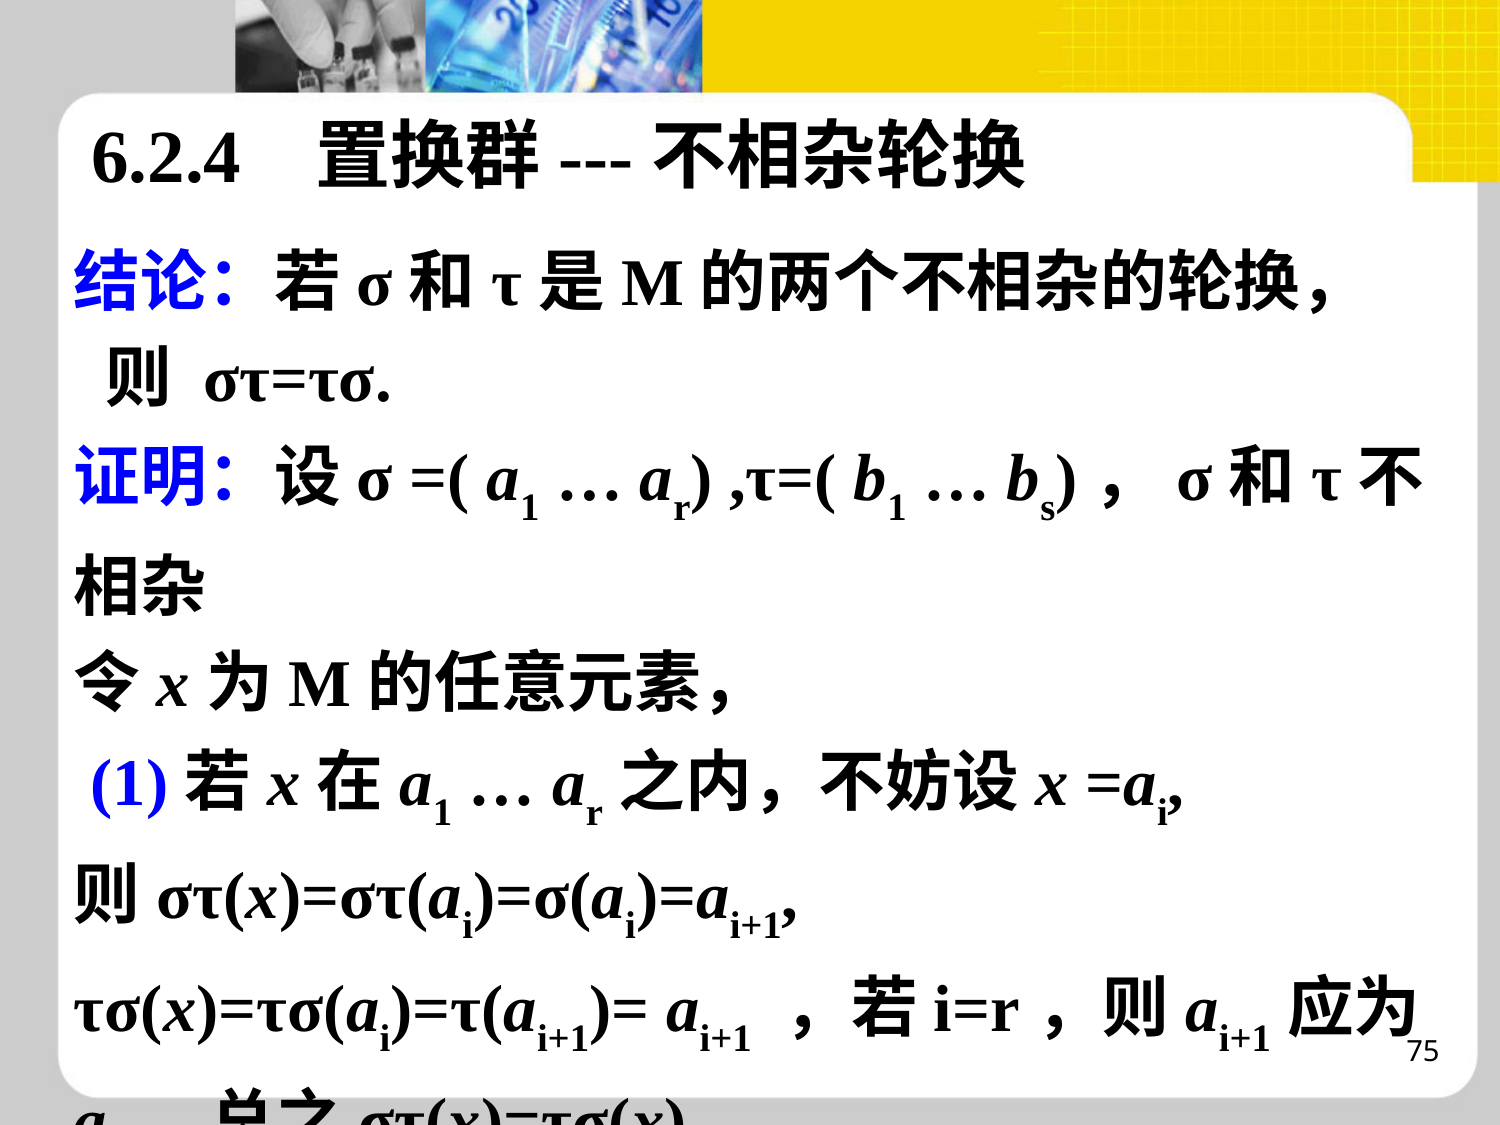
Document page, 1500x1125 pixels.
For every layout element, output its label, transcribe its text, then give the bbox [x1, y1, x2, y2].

list 结论：若σ和τ是M的两个不相杂的轮换， 则 στ=τσ. 证明：设σ =( a1 … ar) ,τ=( b1 … bs)，σ和τ不相杂 令x为M的任意元素， (1)若x在a1 … ar之内，不妨设x =ai, 则στ(x)=στ(ai)=σ(ai)=ai+1, τσ(x)=τσ(ai)=τ(ai+1)= ai+1 ，若i=r，则ai+1应为a1，总之στ(x)=τσ(x)。 [58, 215, 1500, 1125]
picture [0, 0, 1500, 1125]
slide_number 75 [1141, 1024, 1455, 1101]
text_box 6.2.4 置换群---不相杂轮换 [76, 100, 1352, 205]
